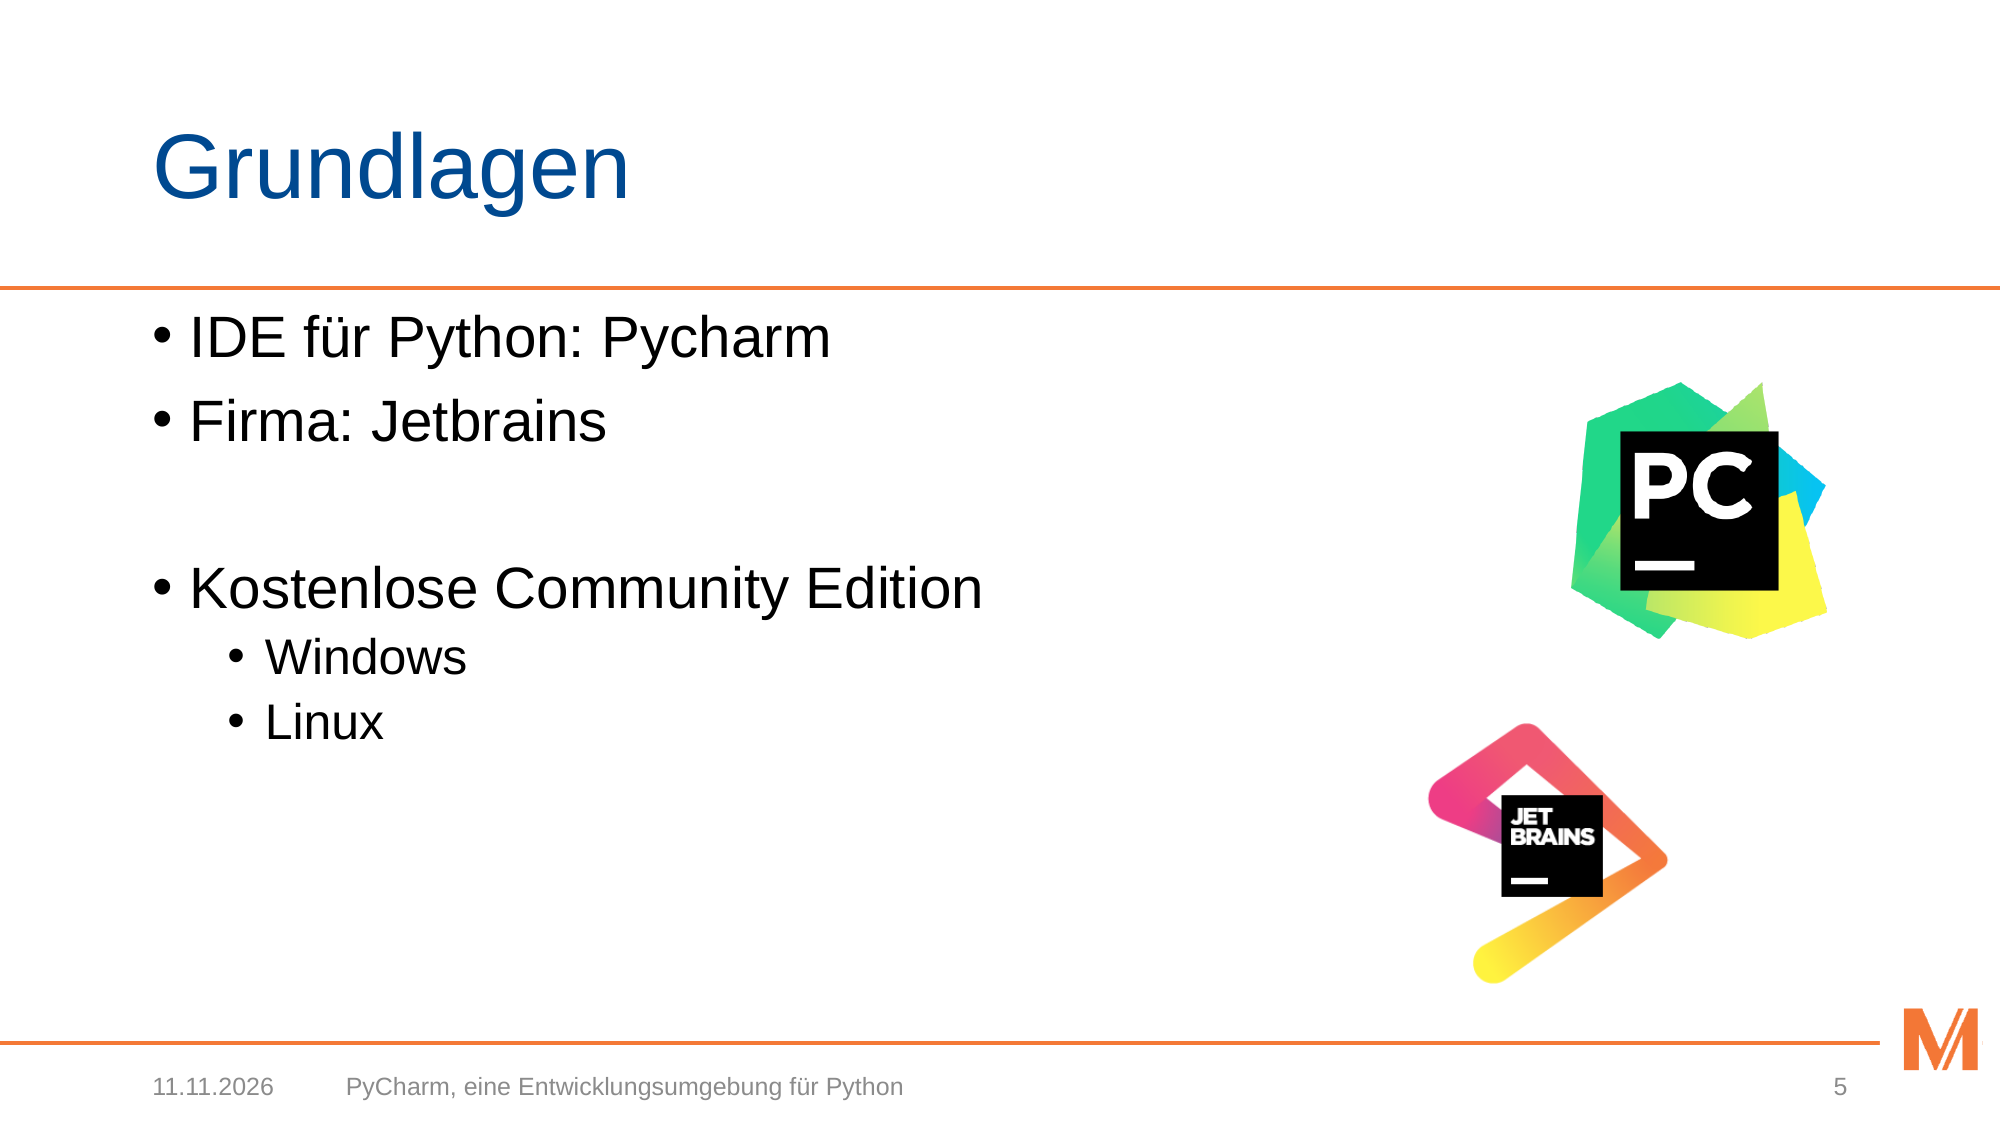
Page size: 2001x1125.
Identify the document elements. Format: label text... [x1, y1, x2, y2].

slide_number 5 [1743, 1055, 1863, 1116]
footer PyCharm, eine Entwicklungsumgebung für Python [330, 1055, 1721, 1116]
picture [1416, 721, 1680, 986]
list IDE für Python: Pycharm Firma: Jetbrains Kostenlose Community Edition Windows Linux [137, 299, 1863, 1014]
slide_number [137, 1055, 313, 1116]
title Grundlagen [137, 59, 1863, 278]
picture [1571, 382, 1828, 639]
picture [1879, 989, 1982, 1097]
